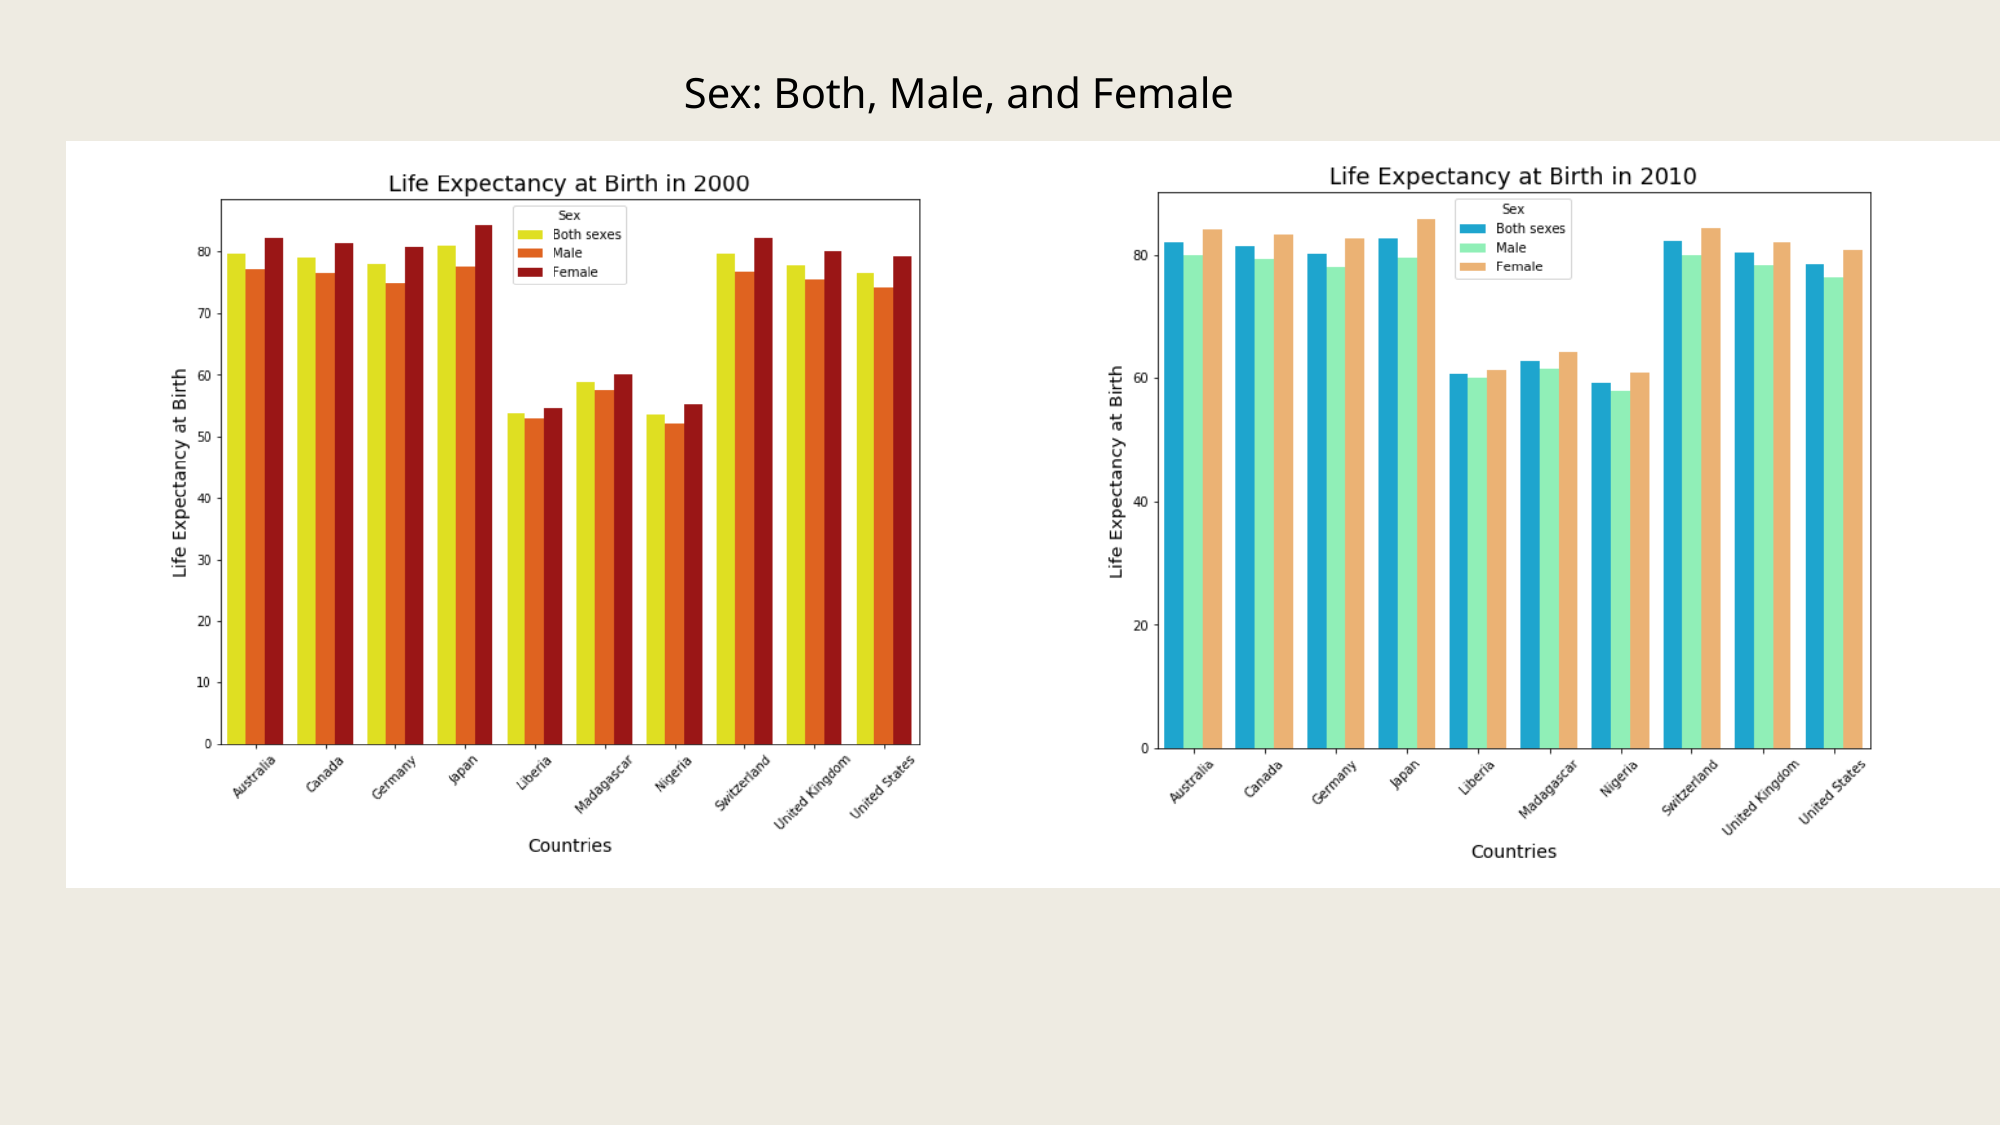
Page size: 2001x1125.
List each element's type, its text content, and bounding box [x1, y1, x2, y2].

text_box Sex: Both, Male, and Female [669, 59, 1348, 125]
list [66, 141, 1008, 889]
picture [1008, 141, 2000, 889]
text_box [0, 0, 2000, 1125]
